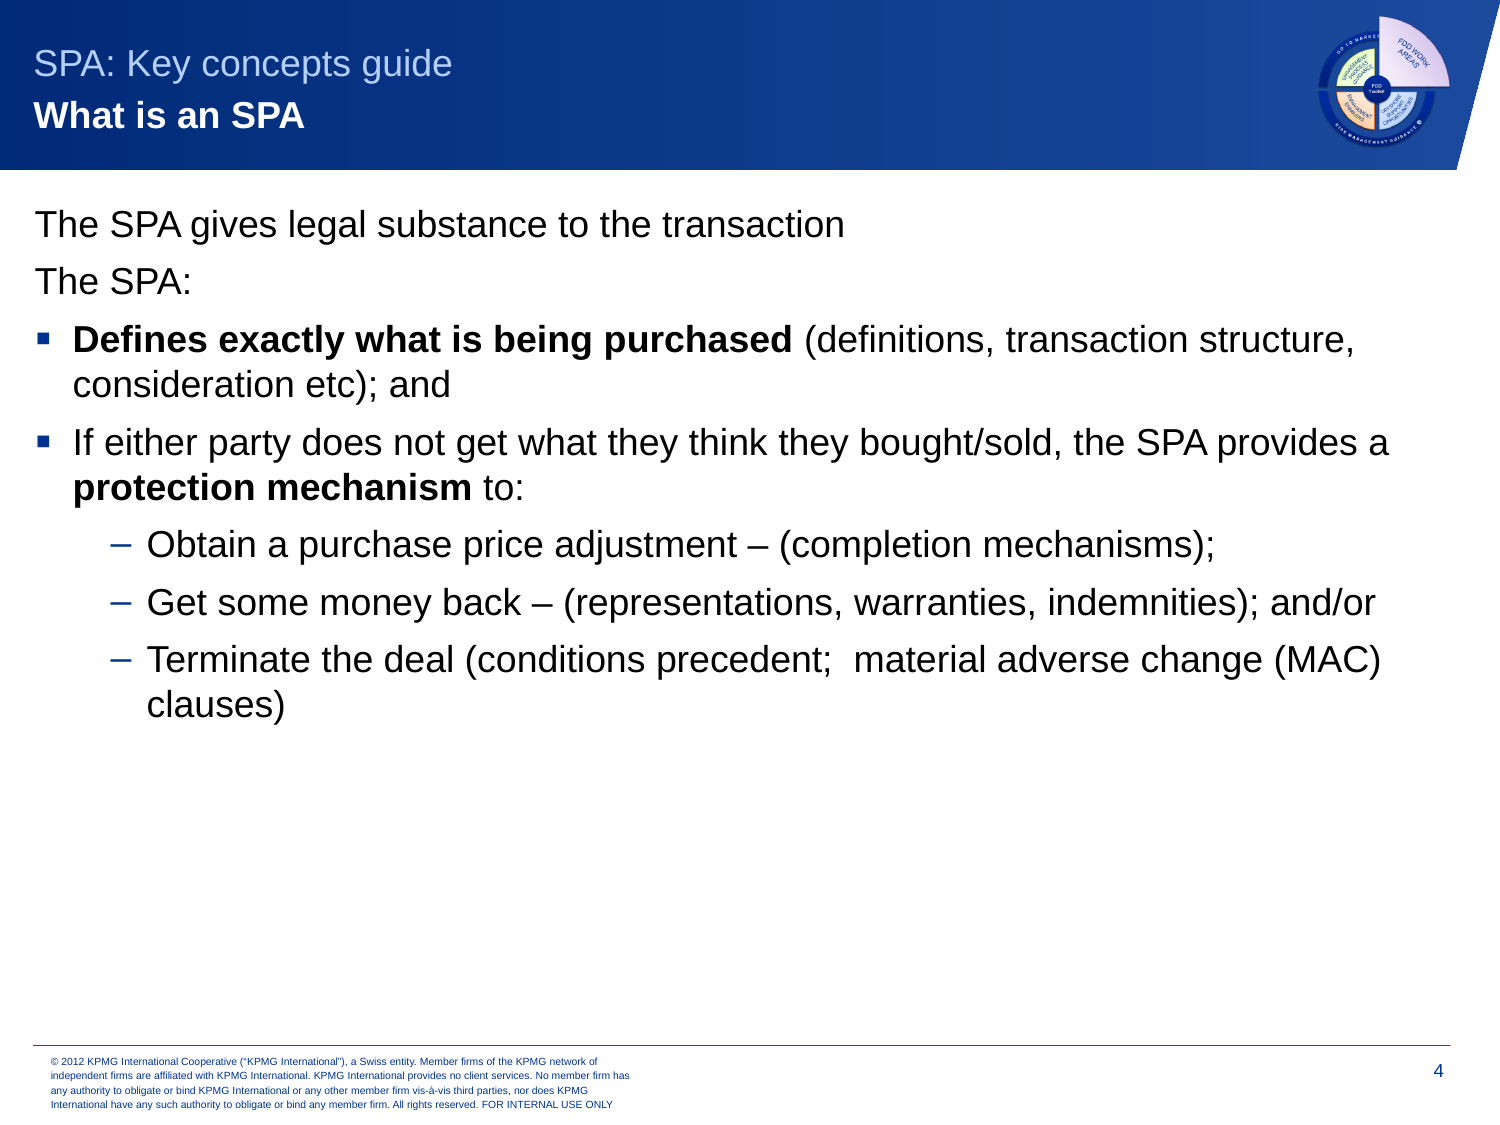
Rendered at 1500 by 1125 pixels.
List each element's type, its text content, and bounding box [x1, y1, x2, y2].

list The SPA gives legal substance to the transaction The SPA: Defines exactly what is being purchased (definitions, transaction structure, consideration etc); and If either party does not get what they think they bought/sold, the SPA provides a protection mechanism to: Obtain a purchase price adjustment – (completion mechanisms); Get some money back – (representations, warranties, indemnities); and/or Terminate the deal (conditions precedent; material adverse change (MAC) clauses) [34, 199, 1460, 943]
title SPA: Key concepts guide What is an SPA [33, 18, 1312, 150]
picture [1316, 14, 1453, 151]
